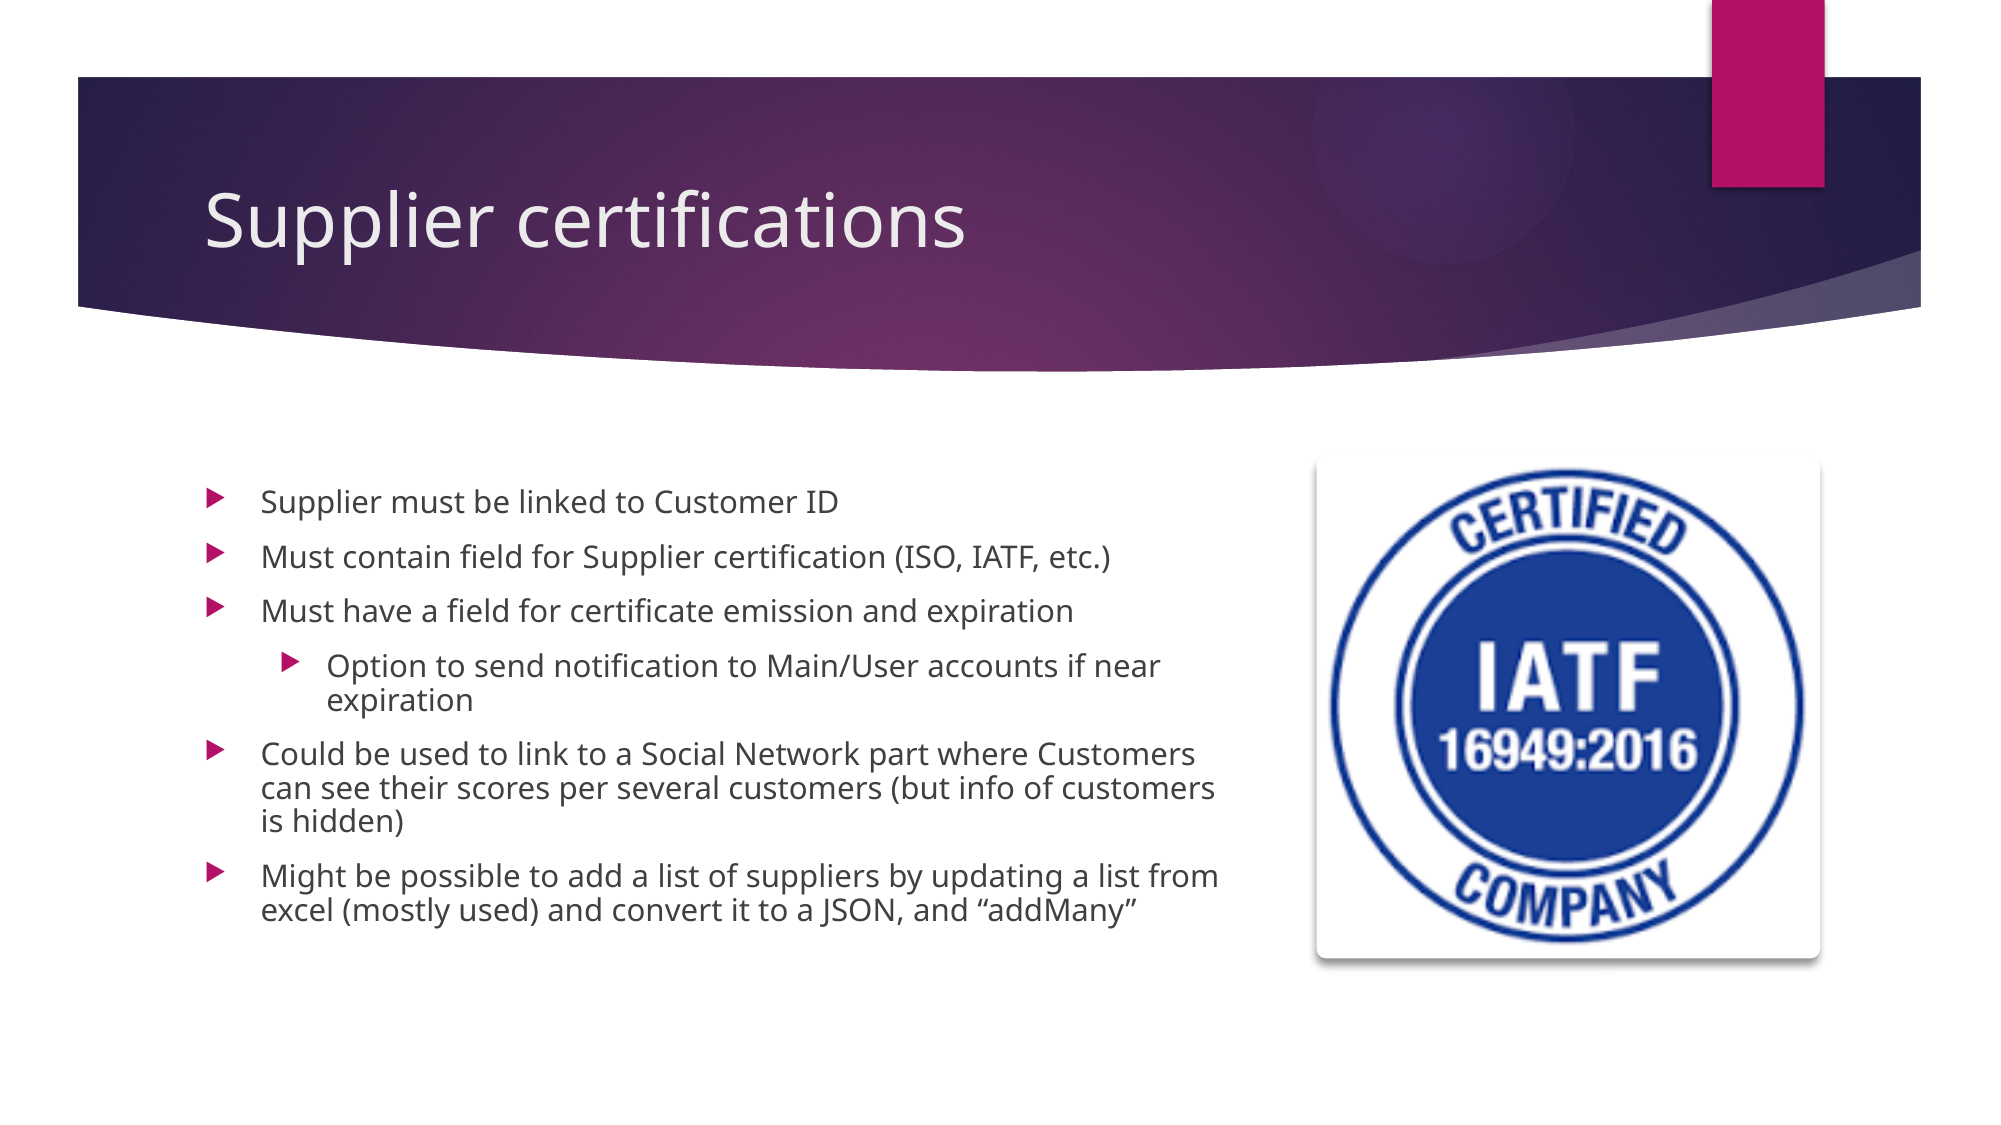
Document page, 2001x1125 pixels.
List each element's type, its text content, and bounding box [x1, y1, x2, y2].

title Supplier certifications [189, 159, 1627, 276]
picture [1316, 455, 1821, 959]
list Supplier must be linked to Customer ID Must contain field for Supplier certification (ISO, IATF, etc.) Must have a field for certificate emission and expiration Option to send notification to Main/User accounts if near expiration Could be used to link to a Social Network part where Customers can see their scores per several customers (but info of customers is hidden) Might be possible to add a list of suppliers by updating a list from excel (mostly used) and convert it to a JSON, and “addMany” [189, 427, 1239, 988]
